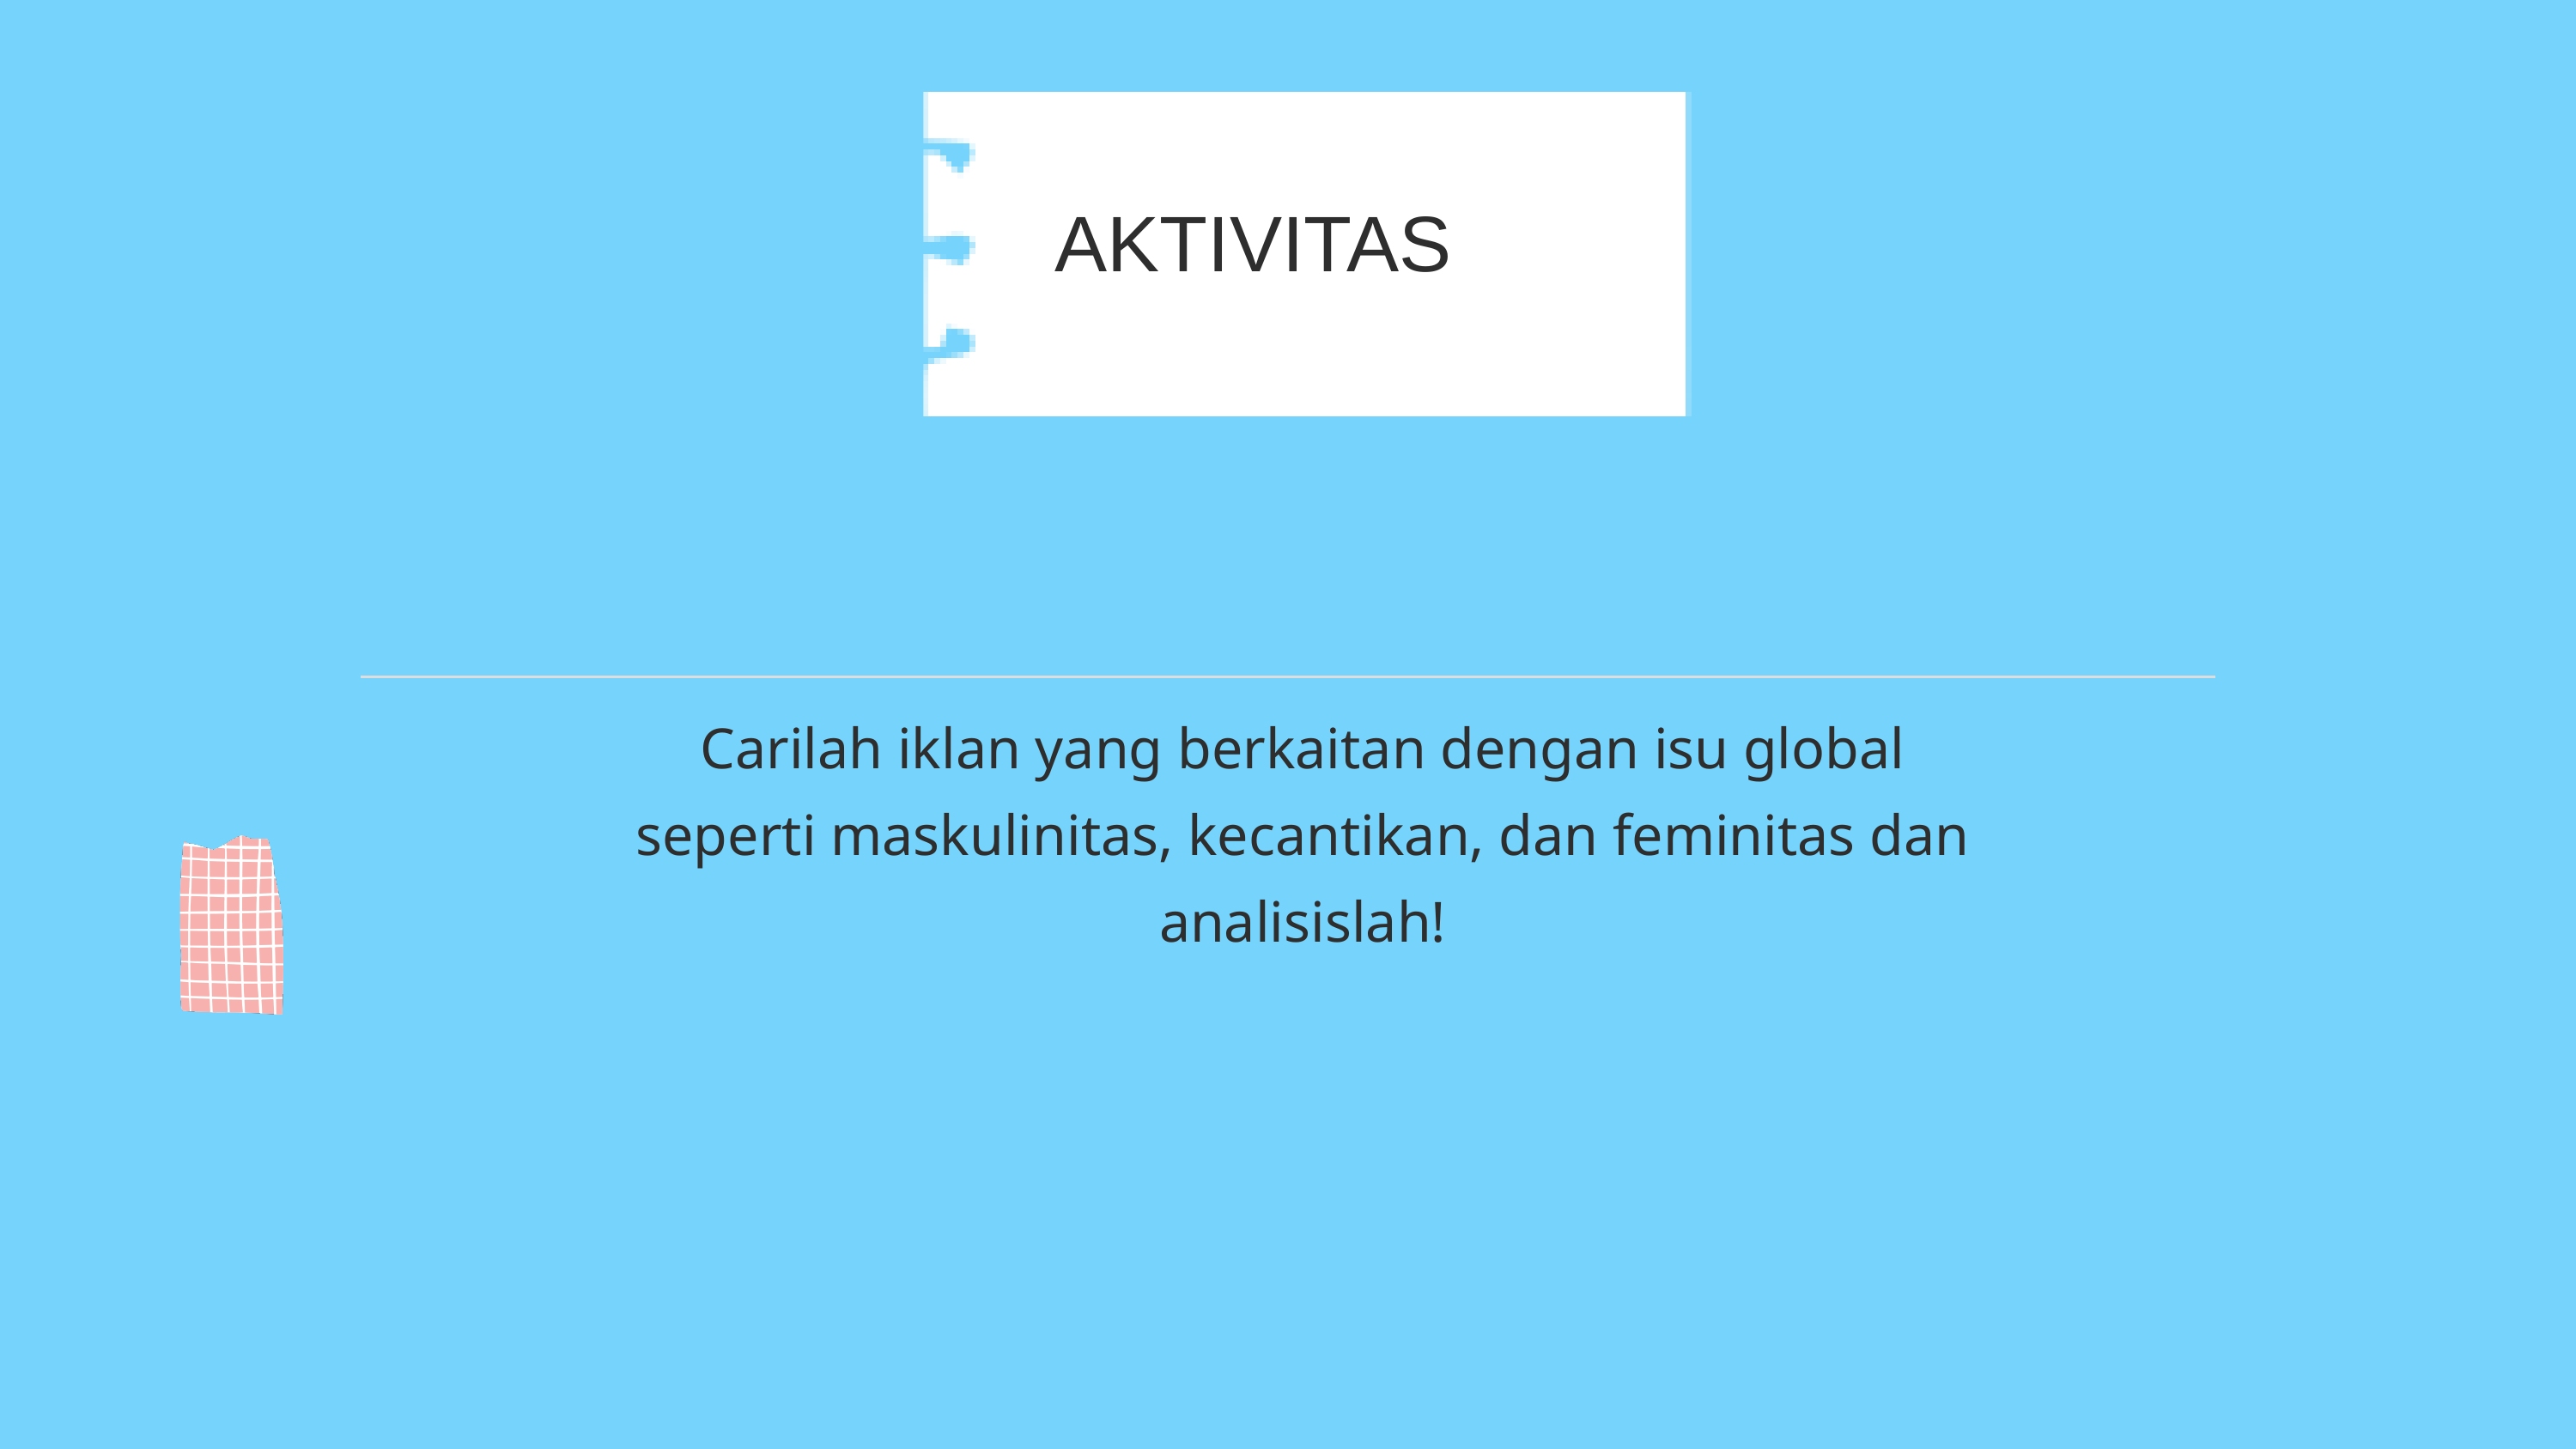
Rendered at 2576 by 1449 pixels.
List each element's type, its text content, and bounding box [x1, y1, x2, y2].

text_box AKTIVITAS [1054, 173, 1856, 288]
text_box Carilah iklan yang berkaitan dengan isu global seperti maskulinitas, kecantikan, dan feminitas dan analisislah! [618, 693, 1987, 1040]
text_box [179, 835, 283, 1015]
text_box [923, 92, 1692, 416]
